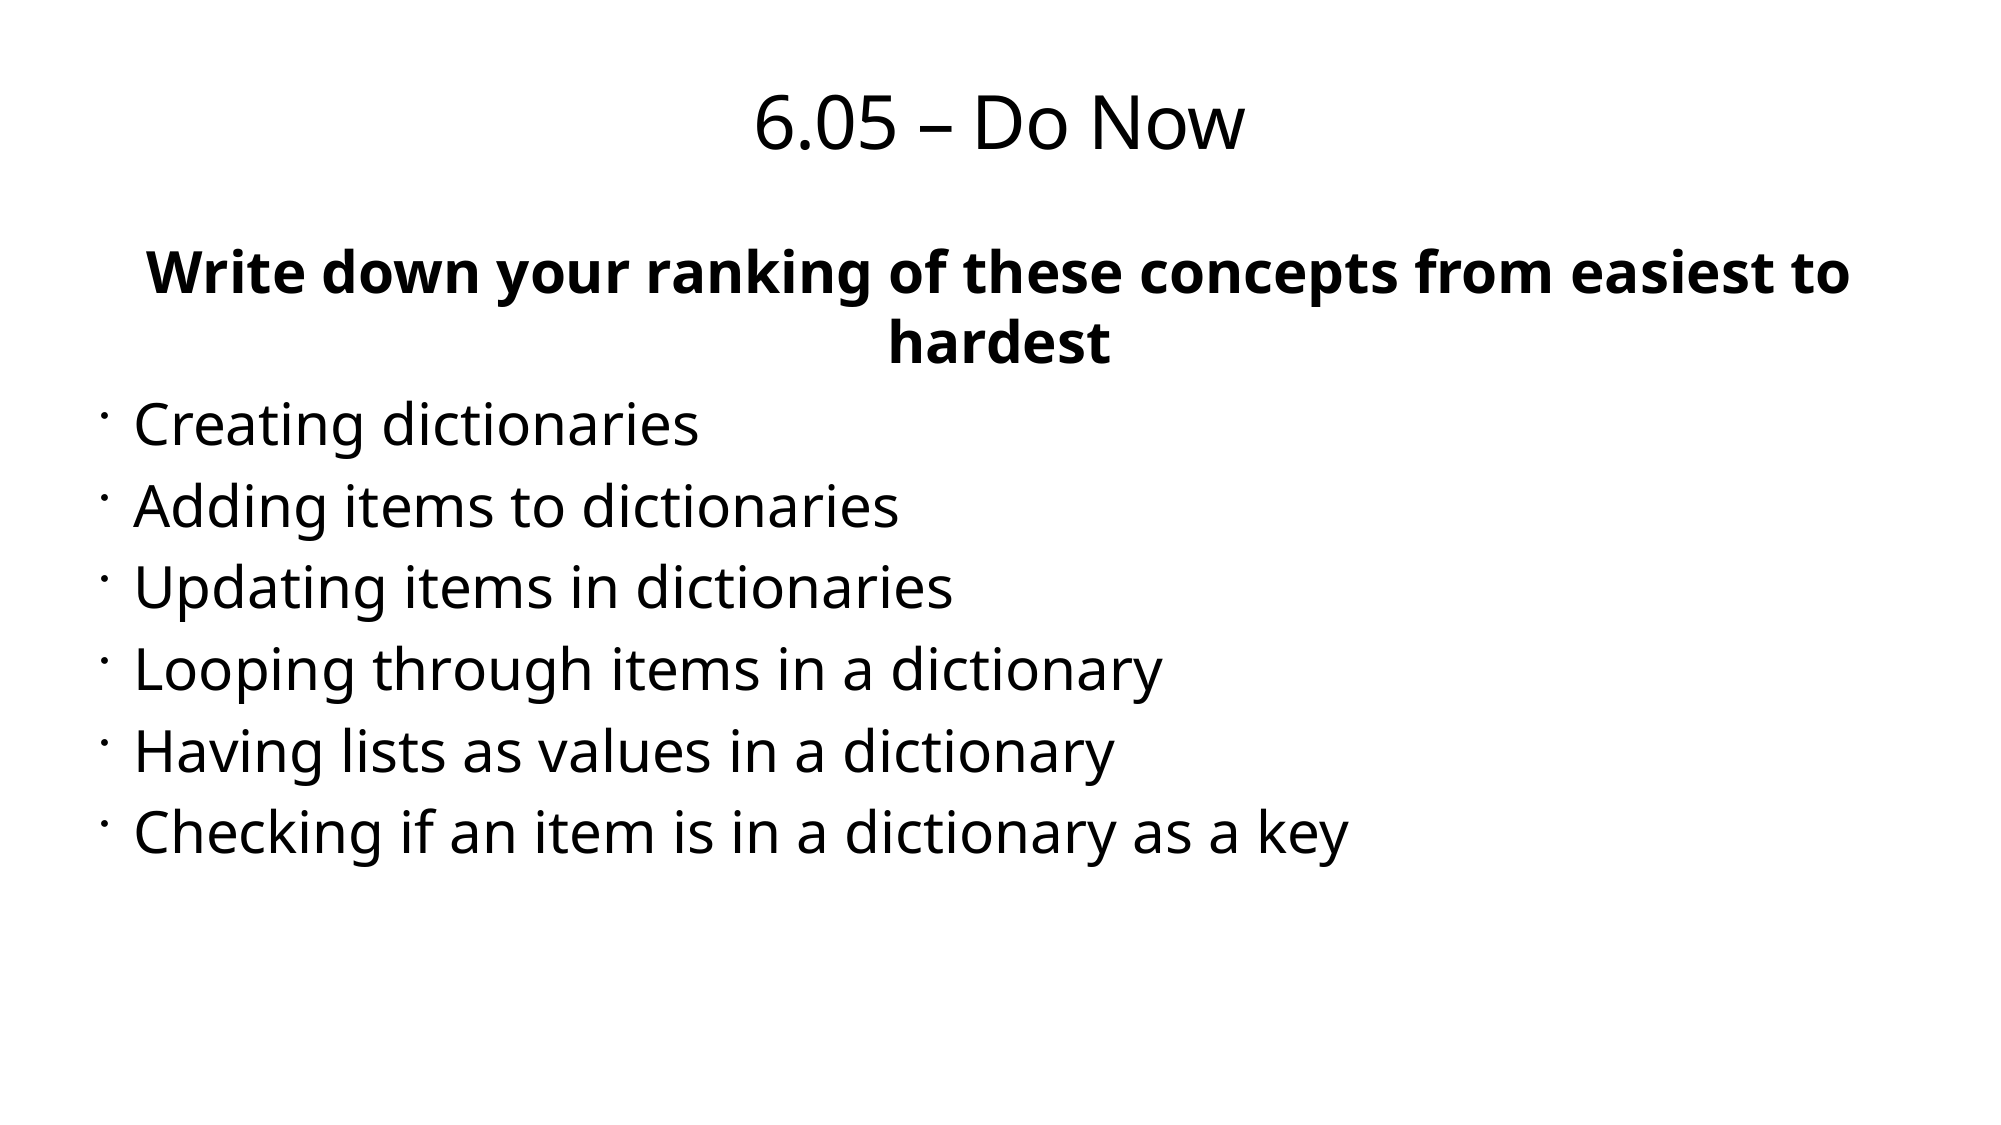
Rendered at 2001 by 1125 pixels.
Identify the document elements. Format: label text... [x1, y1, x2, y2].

list Write down your ranking of these concepts from easiest to hardest Creating dictionaries Adding items to dictionaries Updating items in dictionaries Looping through items in a dictionary Having lists as values in a dictionary Checking if an item is in a dictionary as a key [95, 235, 1904, 968]
title 6.05 – Do Now [96, 75, 1904, 166]
